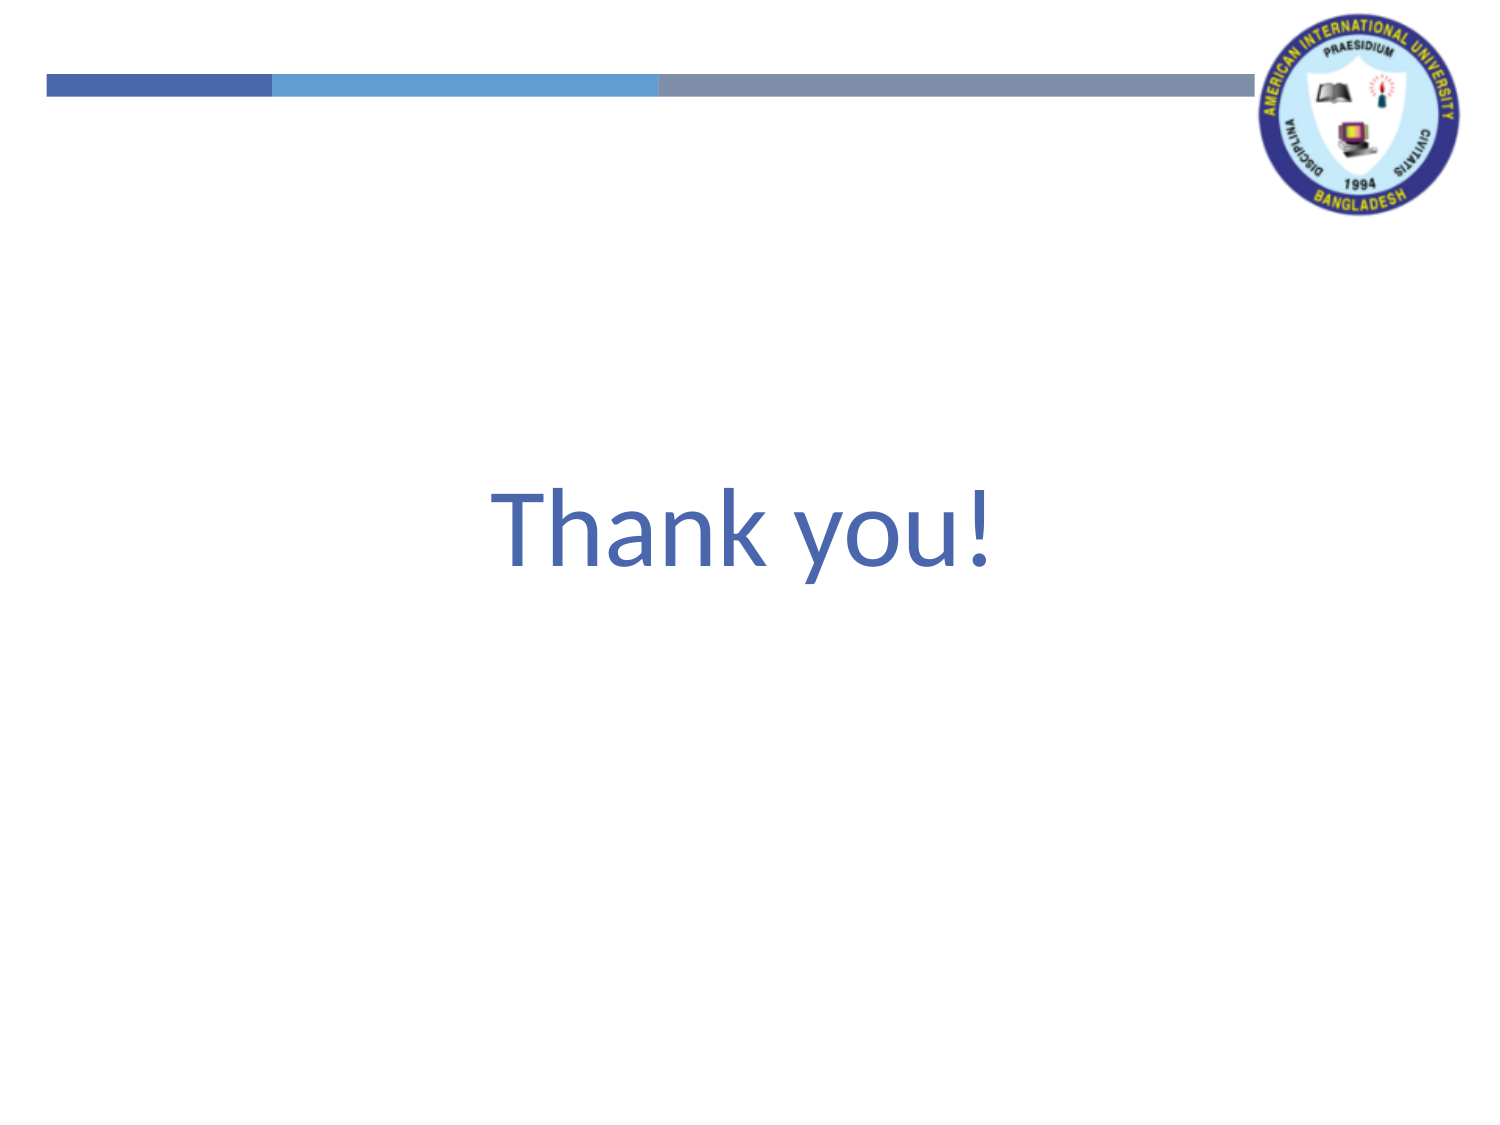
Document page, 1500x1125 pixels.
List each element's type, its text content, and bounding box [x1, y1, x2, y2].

picture [1254, 9, 1465, 221]
text_box Thank you! [476, 447, 1161, 597]
